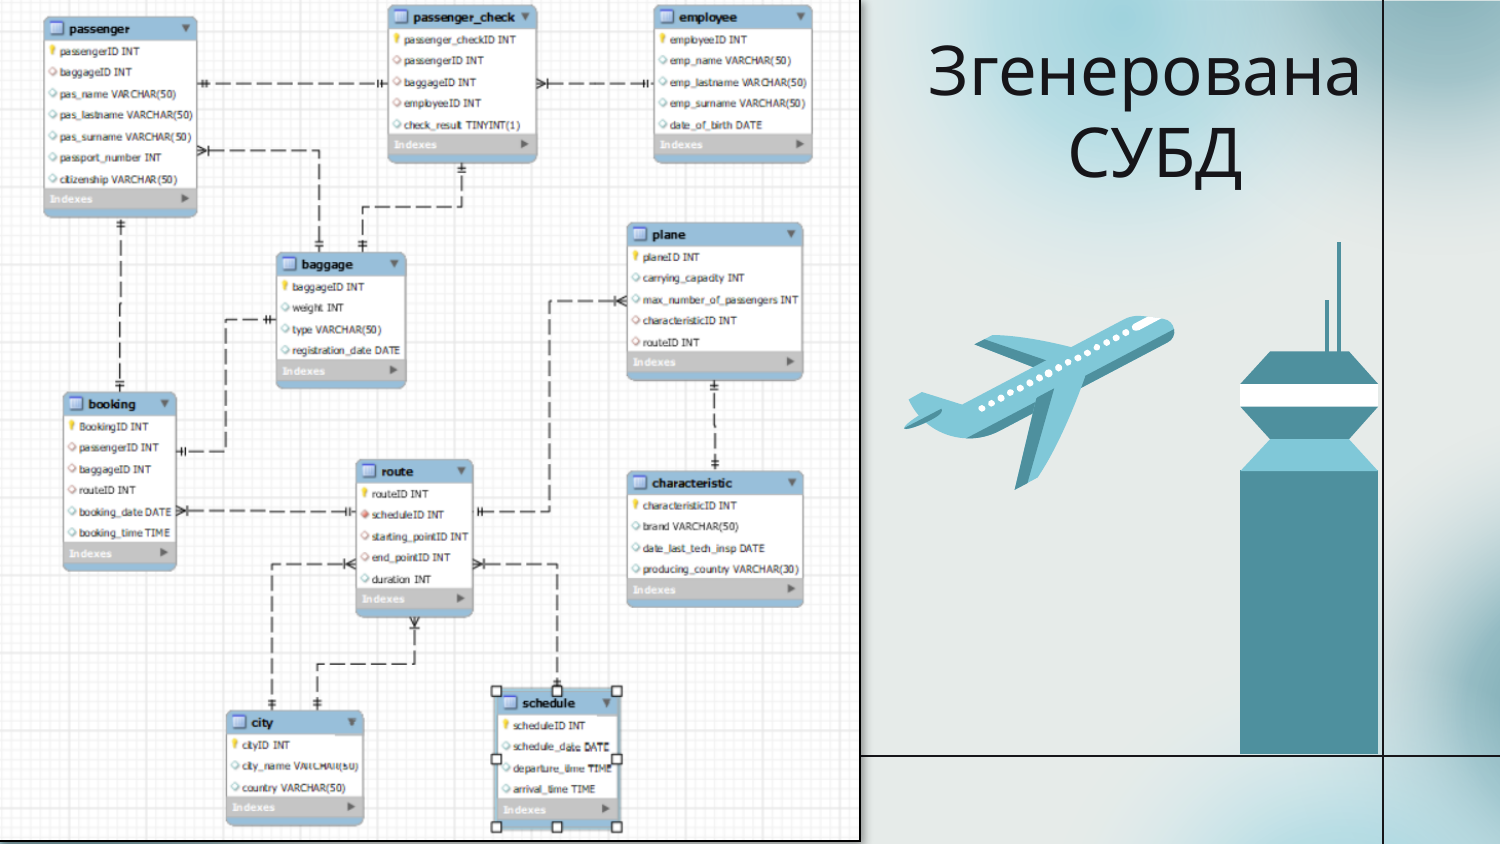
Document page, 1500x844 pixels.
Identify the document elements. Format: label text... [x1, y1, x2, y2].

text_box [902, 315, 1179, 491]
title Згенерована СУБД [871, 61, 1500, 156]
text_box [1240, 241, 1379, 755]
picture [0, 0, 860, 841]
